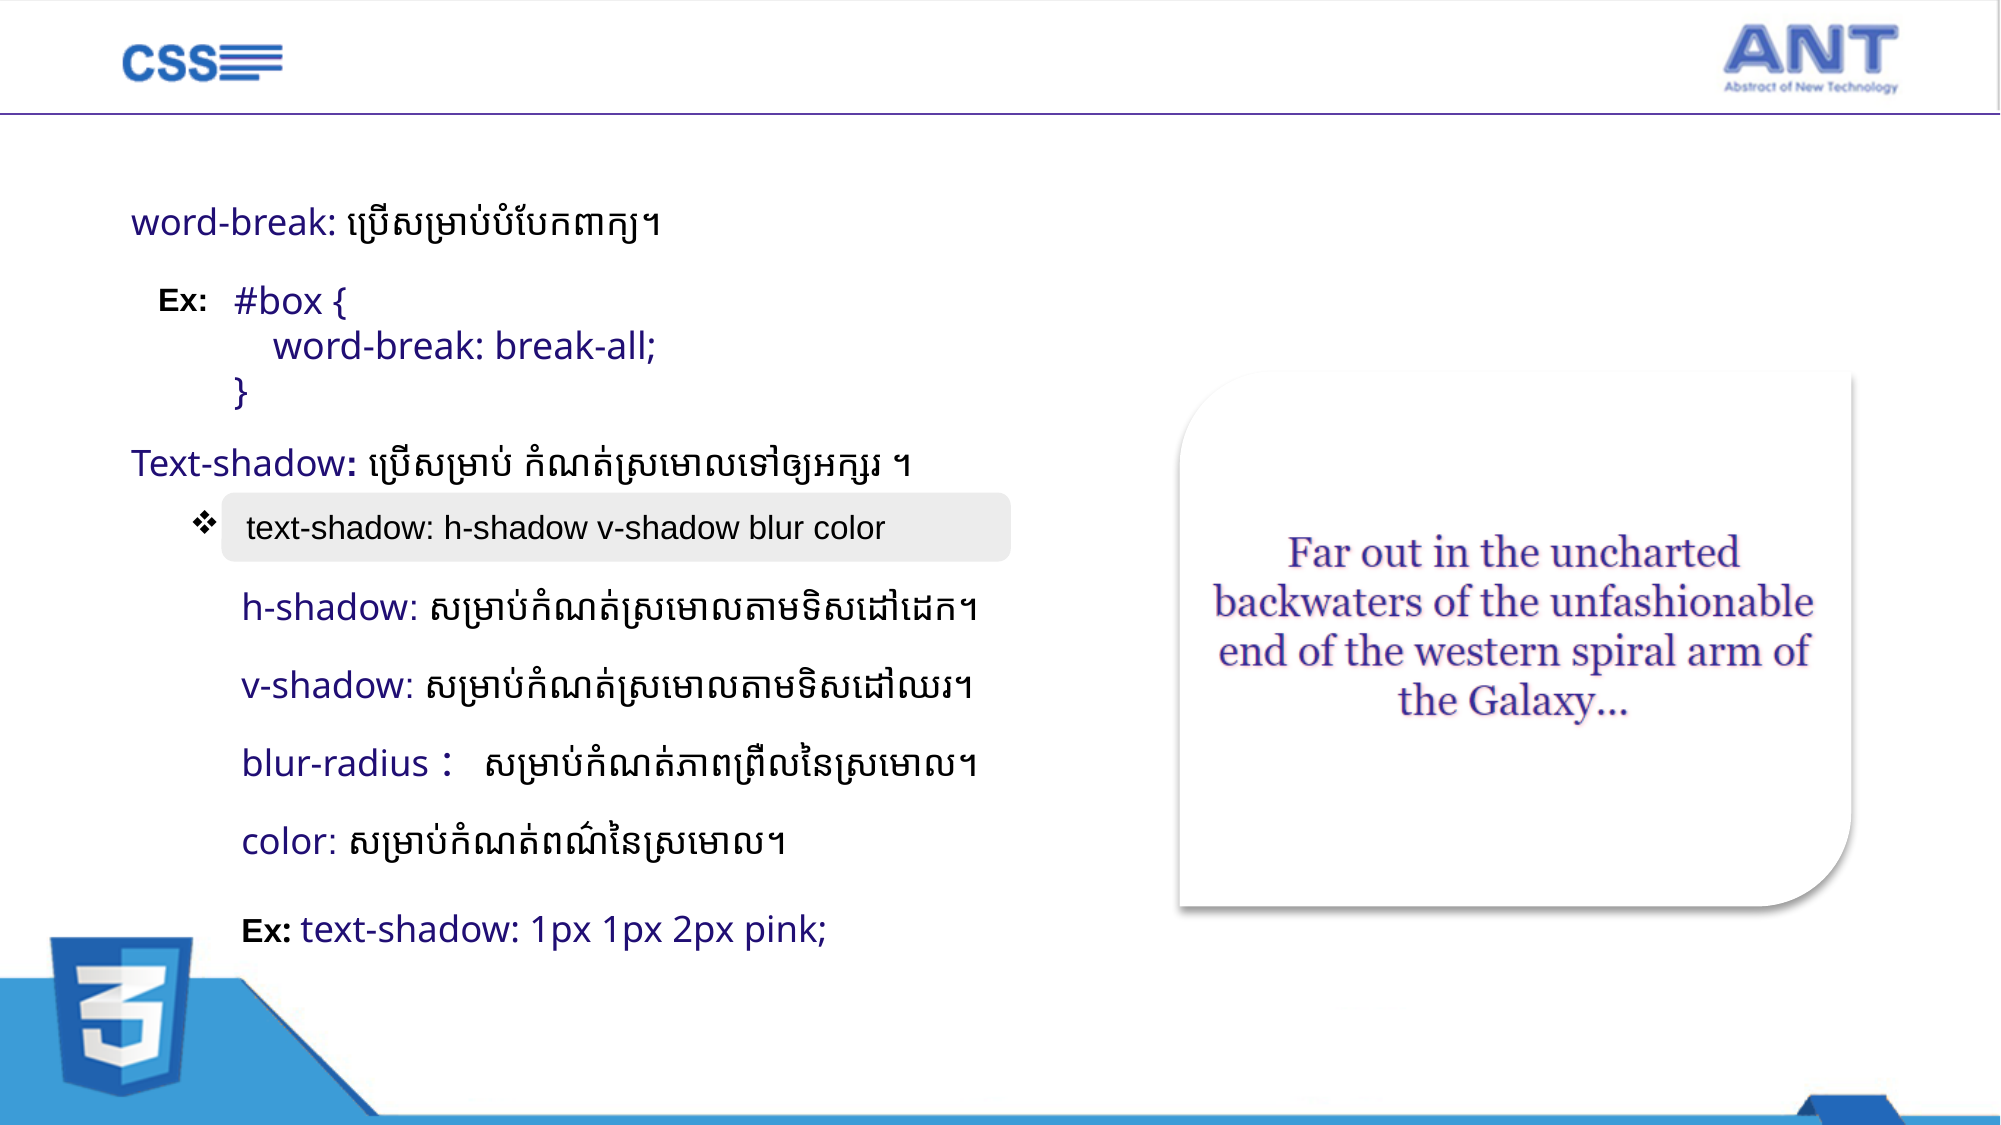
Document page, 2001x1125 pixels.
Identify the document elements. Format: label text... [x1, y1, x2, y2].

text_box word-break: ប្រើសម្រាប់បំបែកពាក្យ។ [116, 170, 1128, 303]
text_box h-shadow: សម្រាប់កំណត់ស្រមោលតាមទិសដៅដេក។ v-shadow: សម្រាប់កំណត់ស្រមោលតាមទិសដៅឈរ។ blur-radius：សម្រាប់កំណត់ភាពព្រឺលនៃស្រមោល។ color: សម្រាប់កំណត់ពណ៌នៃស្រមោល។ [226, 554, 1174, 869]
text_box Ex: text-shadow: 1px 1px 2px pink; [226, 899, 984, 958]
picture [0, 0, 2001, 113]
text_box text-shadow: h-shadow v-shadow blur color [175, 499, 1067, 554]
text_box Ex: [143, 247, 323, 325]
text_box Text-shadow: ប្រើសម្រាប់ កំណត់ស្រមោលទៅឲ្យអក្សរ ។ [116, 388, 1181, 767]
text_box #box { word-break: break-all; } [219, 269, 1231, 388]
picture [0, 115, 2001, 1125]
